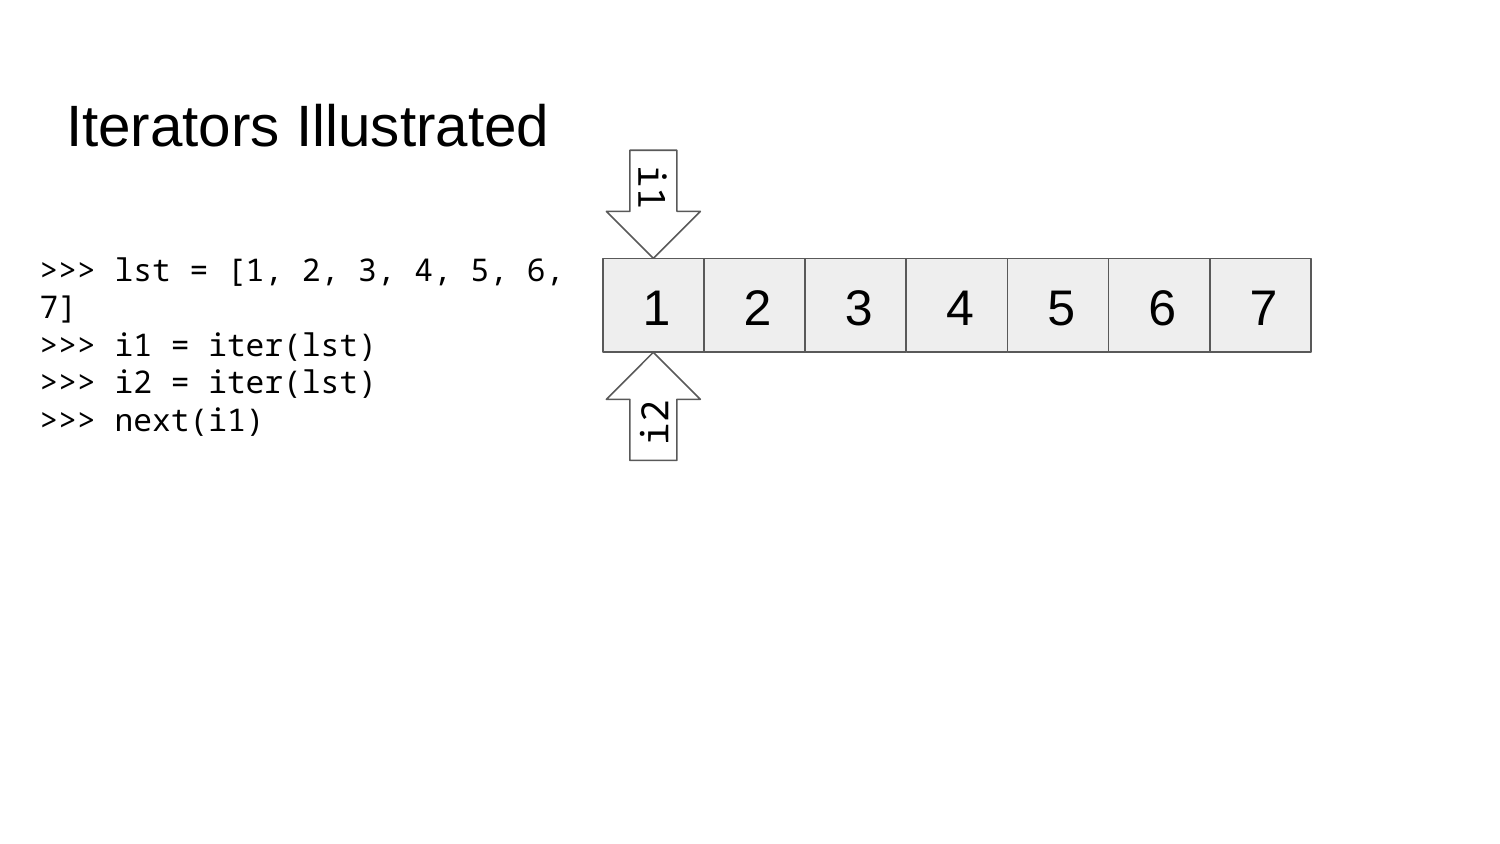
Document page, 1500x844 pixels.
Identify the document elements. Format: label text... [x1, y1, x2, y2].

text_box 7 [1209, 258, 1311, 353]
text_box 2 [703, 258, 805, 353]
text_box 4 [906, 258, 1007, 353]
text_box i1 [606, 150, 701, 259]
text_box i2 [606, 352, 701, 461]
text_box >>> lst = [1, 2, 3, 4, 5, 6, 7] >>> i1 = iter(lst) >>> i2 = iter(lst) >>> next(i1) [24, 234, 603, 816]
text_box 3 [805, 258, 906, 353]
text_box 6 [1108, 258, 1209, 353]
text_box 1 [603, 258, 703, 353]
text_box 5 [1007, 258, 1108, 353]
title Iterators Illustrated [51, 72, 1449, 167]
